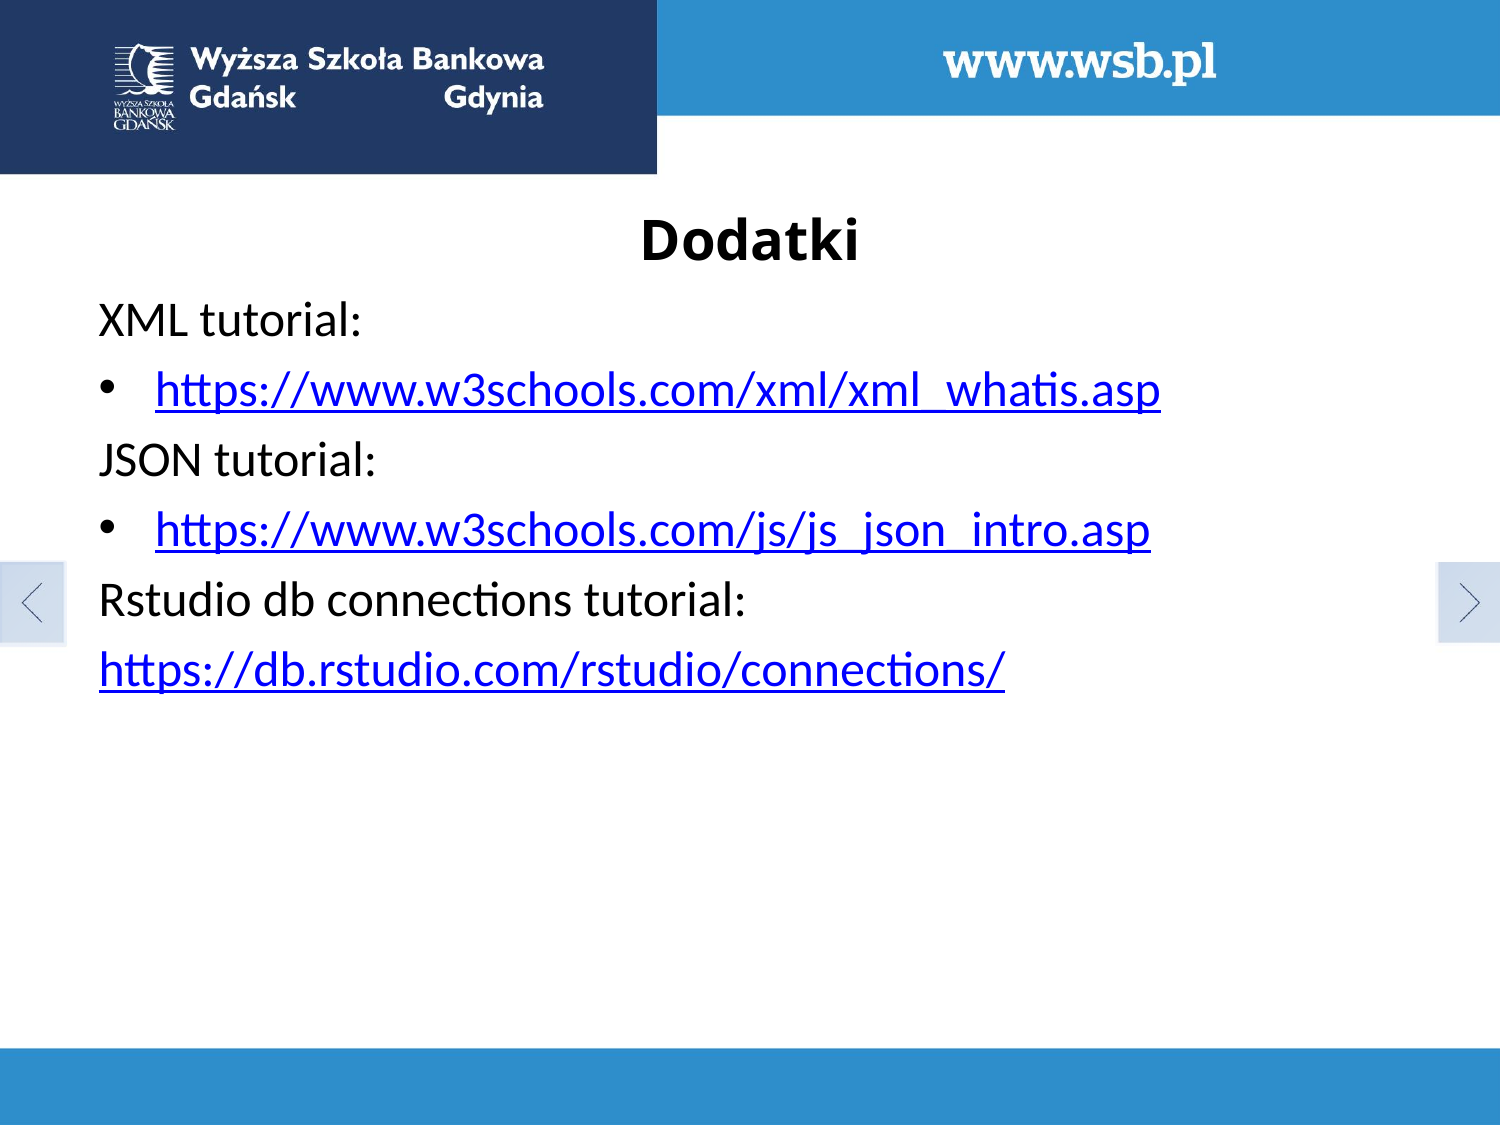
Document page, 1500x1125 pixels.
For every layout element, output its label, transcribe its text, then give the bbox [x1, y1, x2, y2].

list XML tutorial: https://www.w3schools.com/xml/xml_whatis.asp JSON tutorial: https://www.w3schools.com/js/js_json_intro.asp Rstudio db connections tutorial: https://db.rstudio.com/rstudio/connections/ [83, 278, 1434, 835]
picture [0, 0, 1500, 1125]
text_box [1433, 560, 1500, 647]
text_box [0, 560, 67, 647]
title Dodatki [75, 196, 1425, 279]
